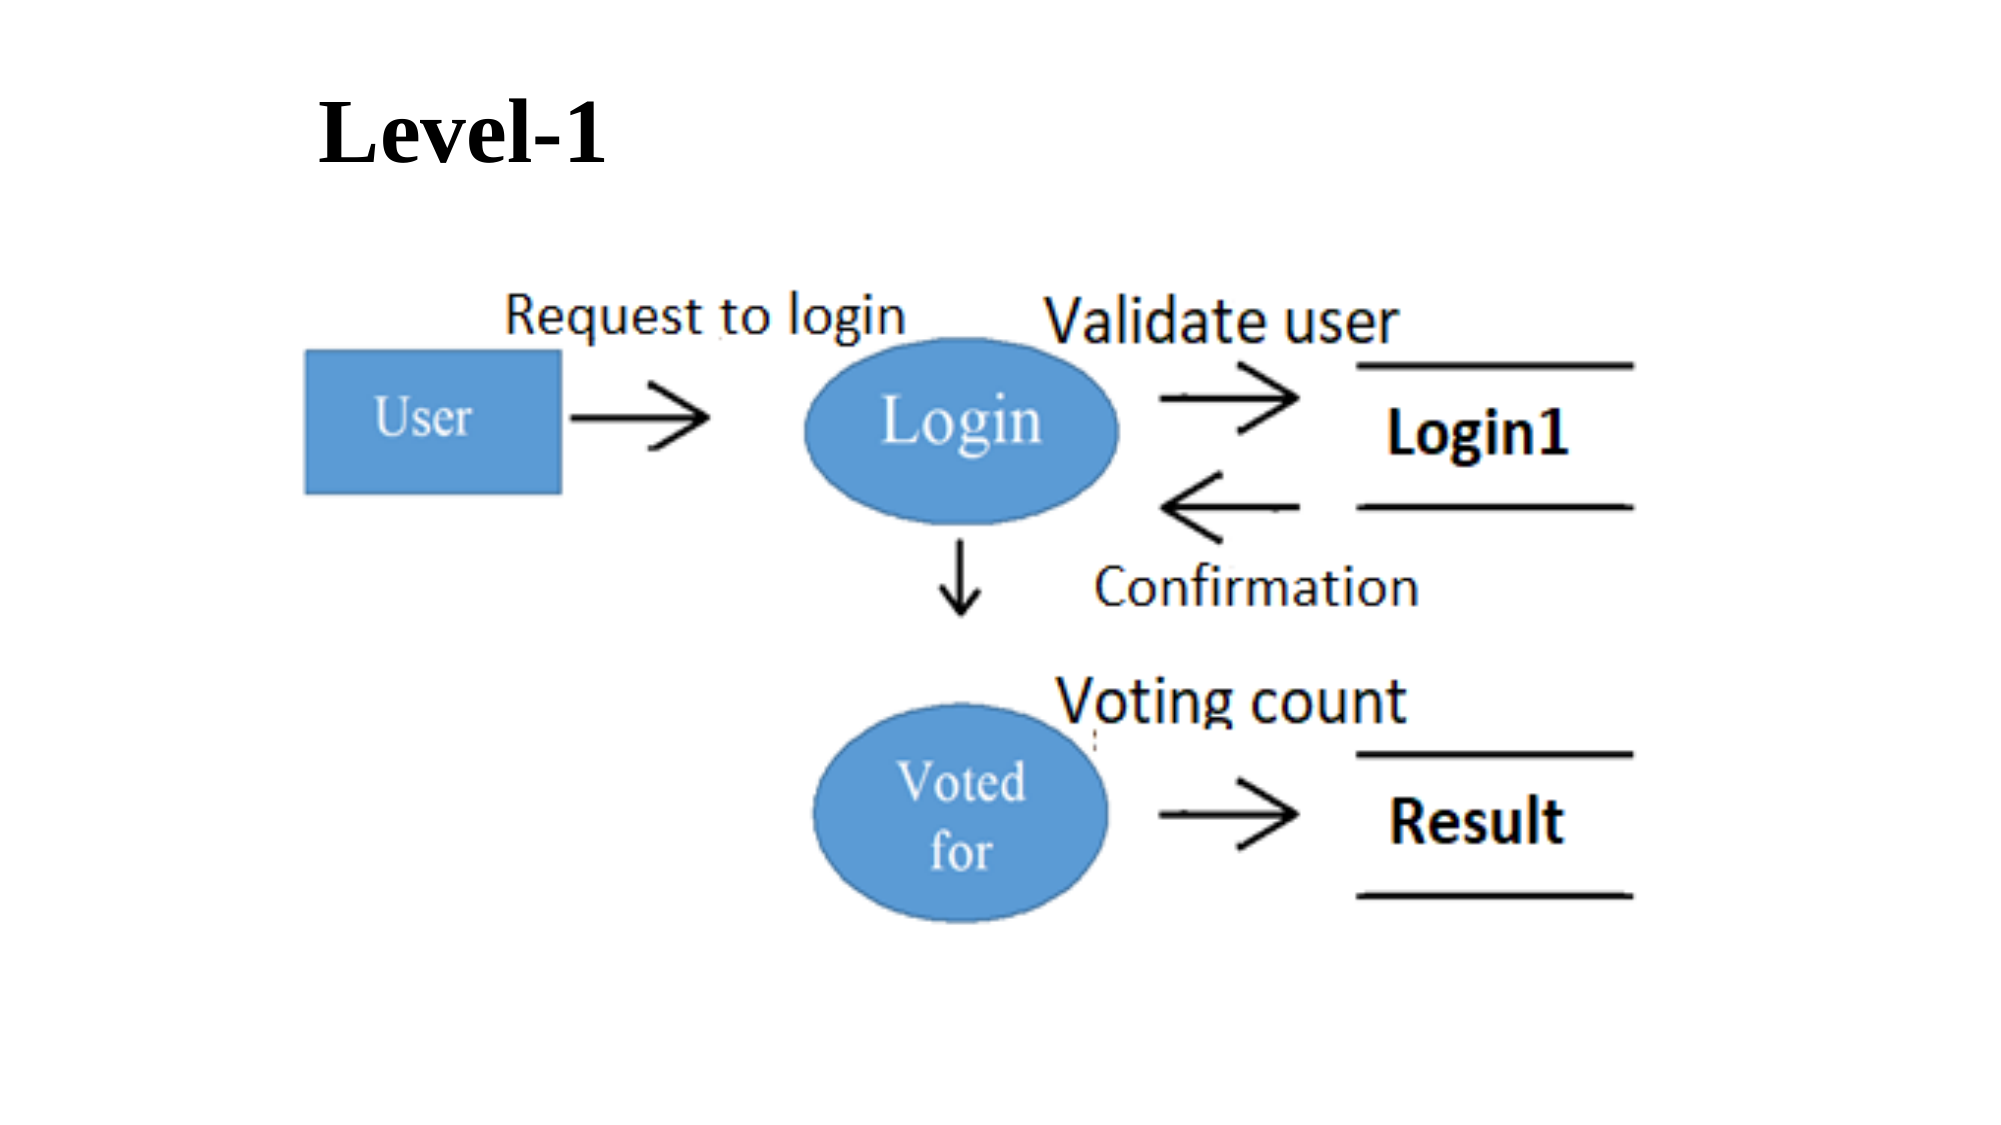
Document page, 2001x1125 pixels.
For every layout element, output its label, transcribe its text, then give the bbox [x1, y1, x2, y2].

picture [248, 267, 1752, 1027]
title Level-1 [303, 28, 1766, 239]
